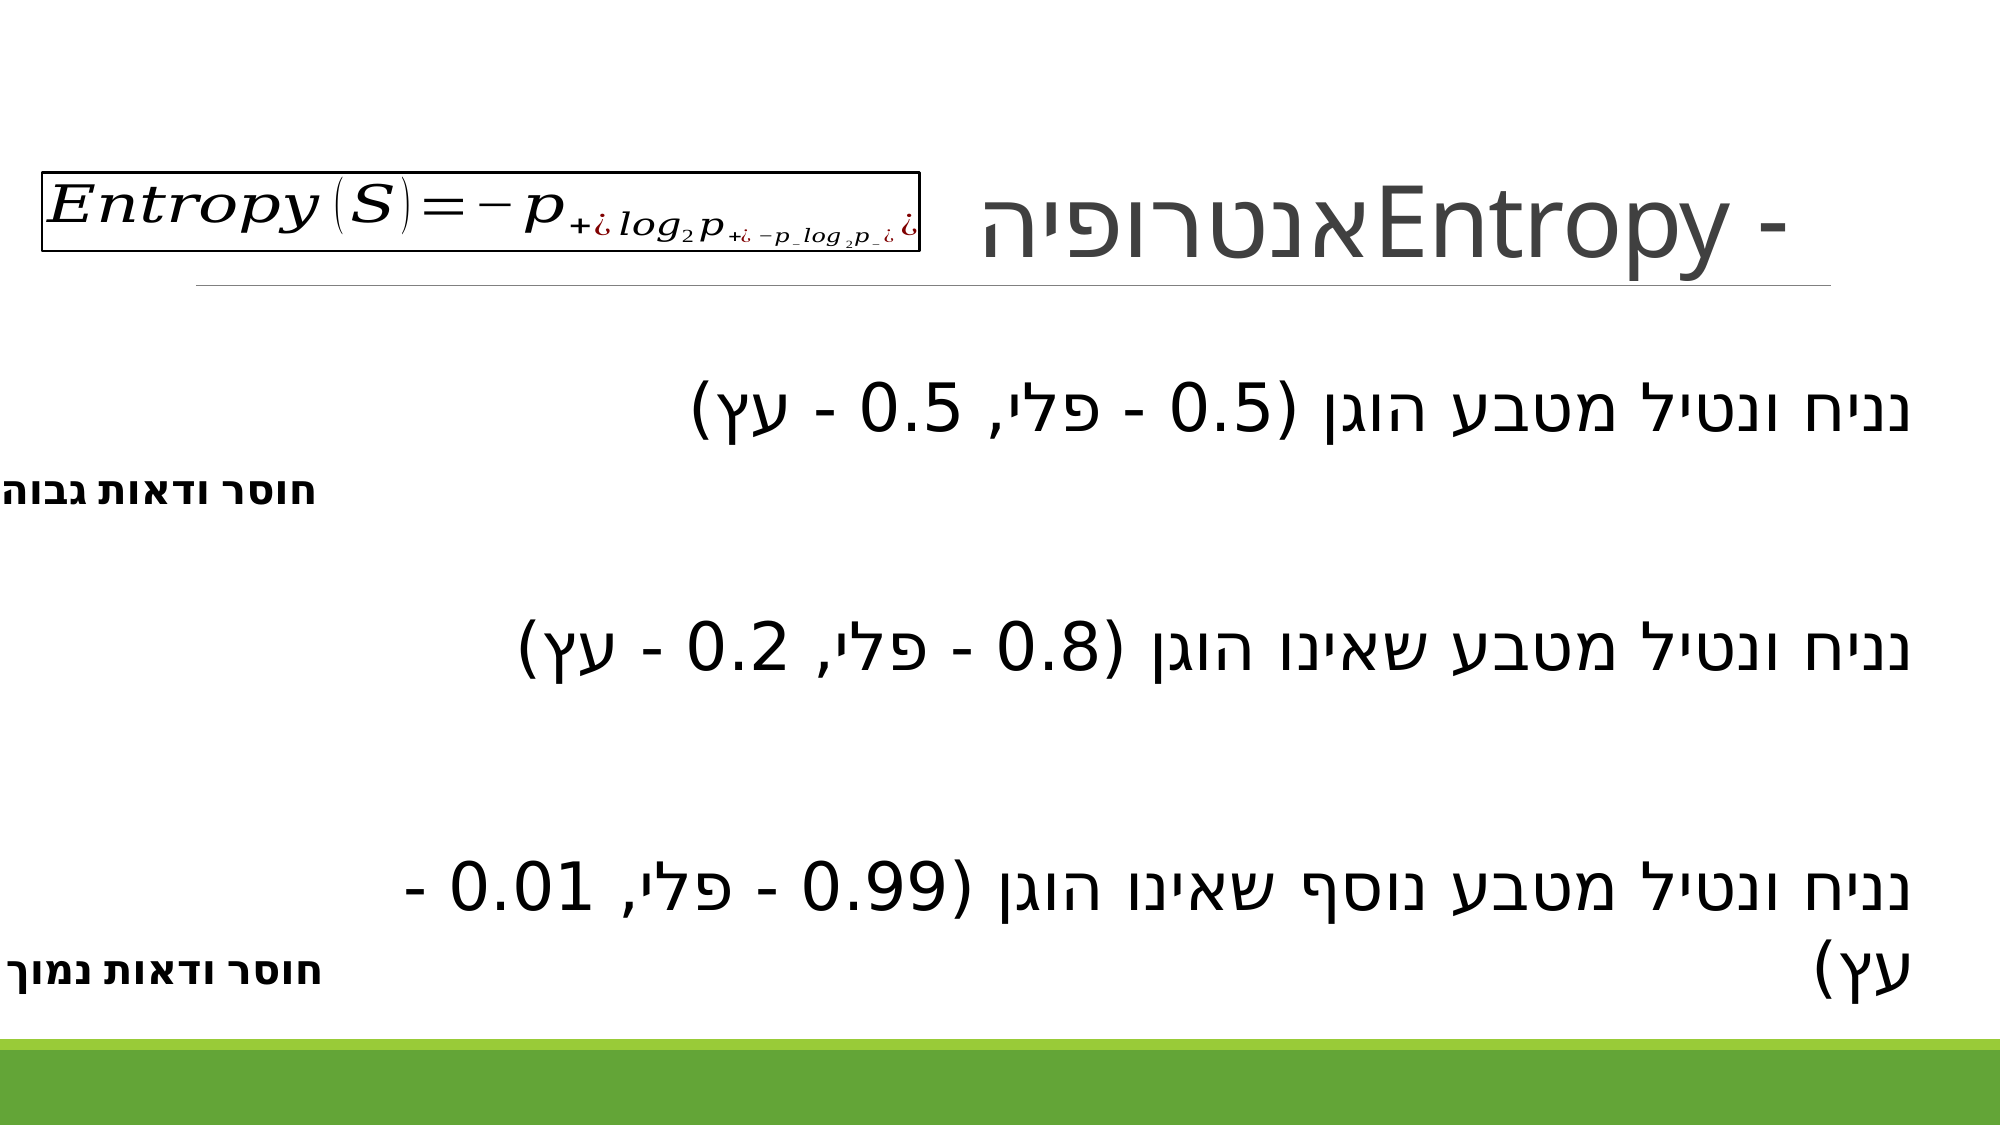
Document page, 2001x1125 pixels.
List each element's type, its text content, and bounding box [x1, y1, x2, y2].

text_box חוסר ודאות נמוך [0, 935, 339, 1001]
text_box חוסר ודאות גבוה [0, 455, 333, 521]
title - Entropyאנטרופיה [180, 47, 1830, 285]
